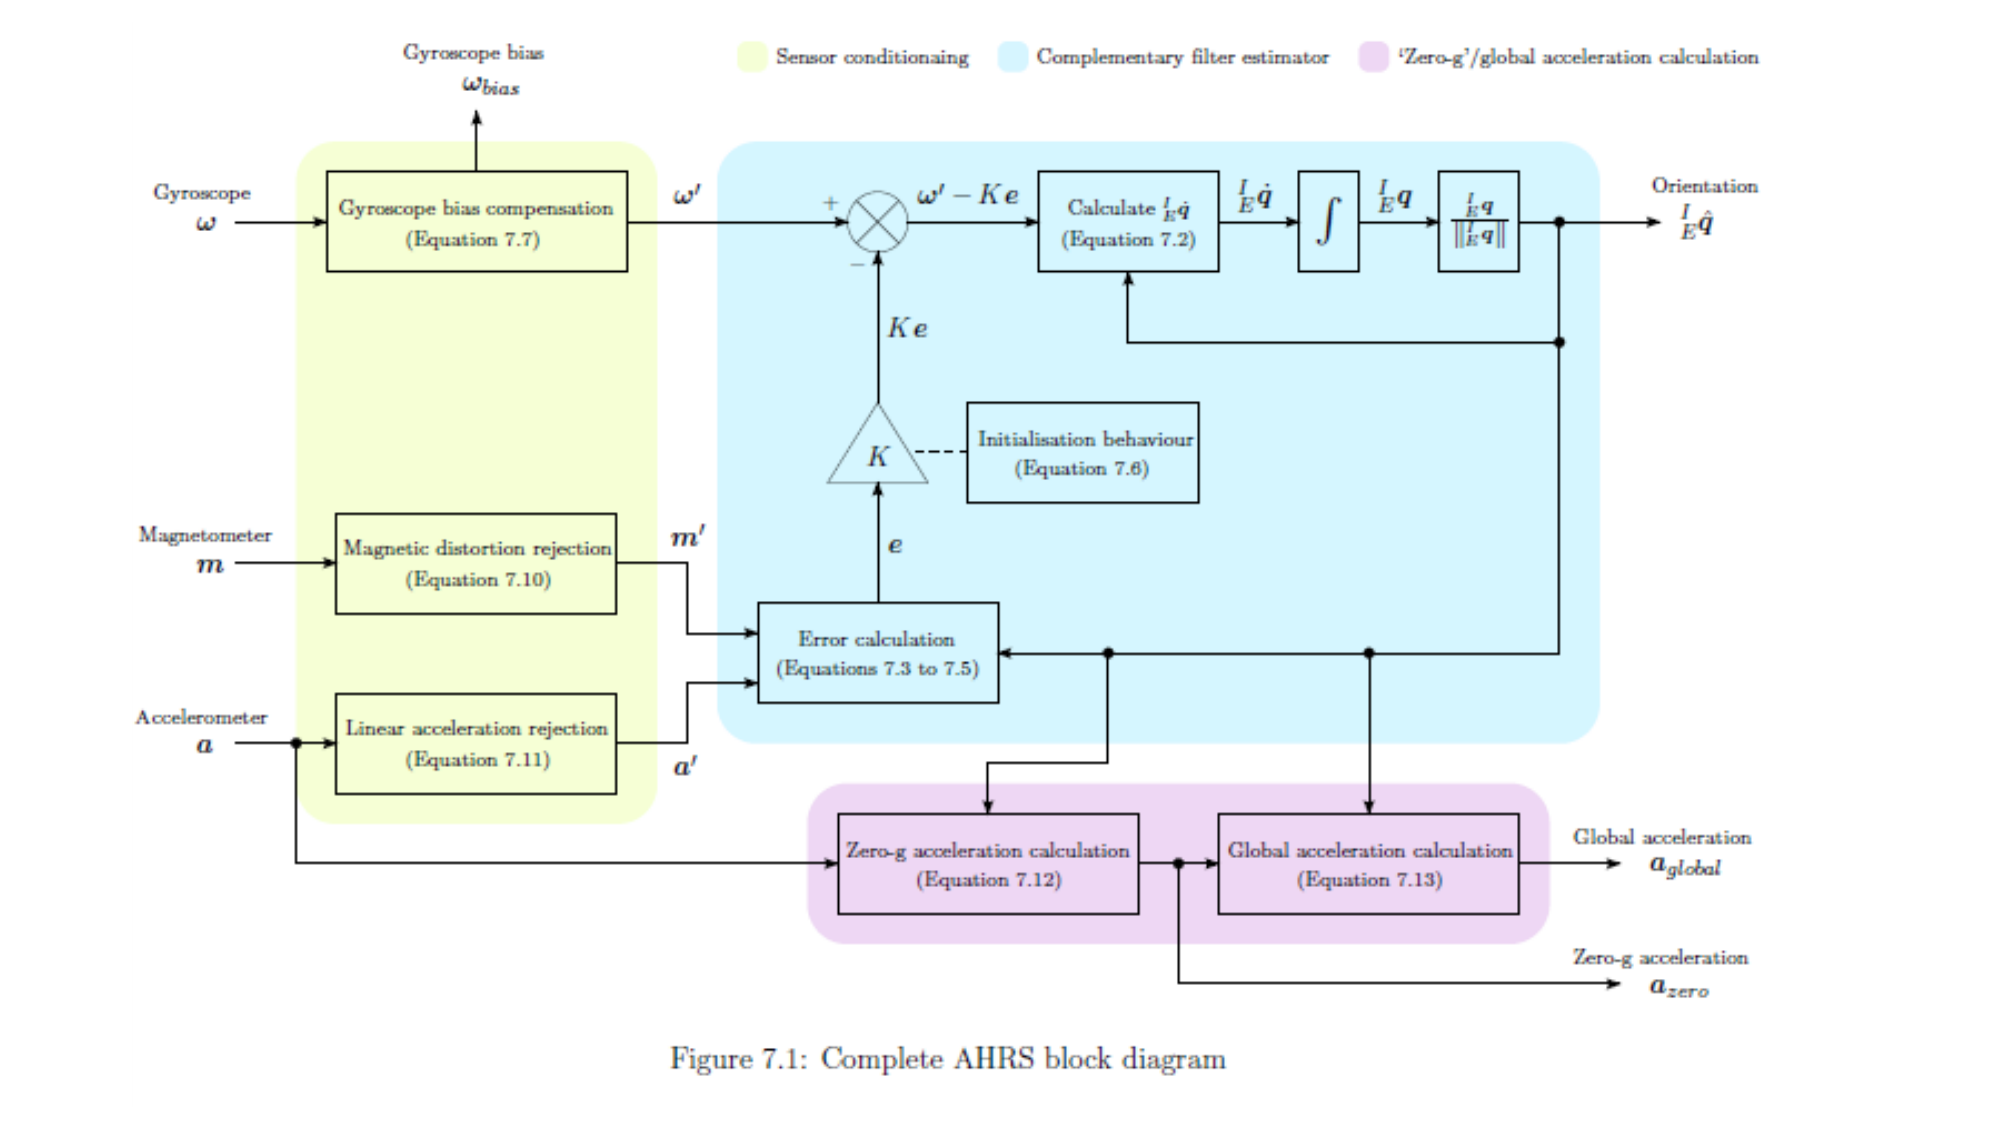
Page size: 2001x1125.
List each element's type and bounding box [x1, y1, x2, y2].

picture [131, 22, 1774, 1107]
